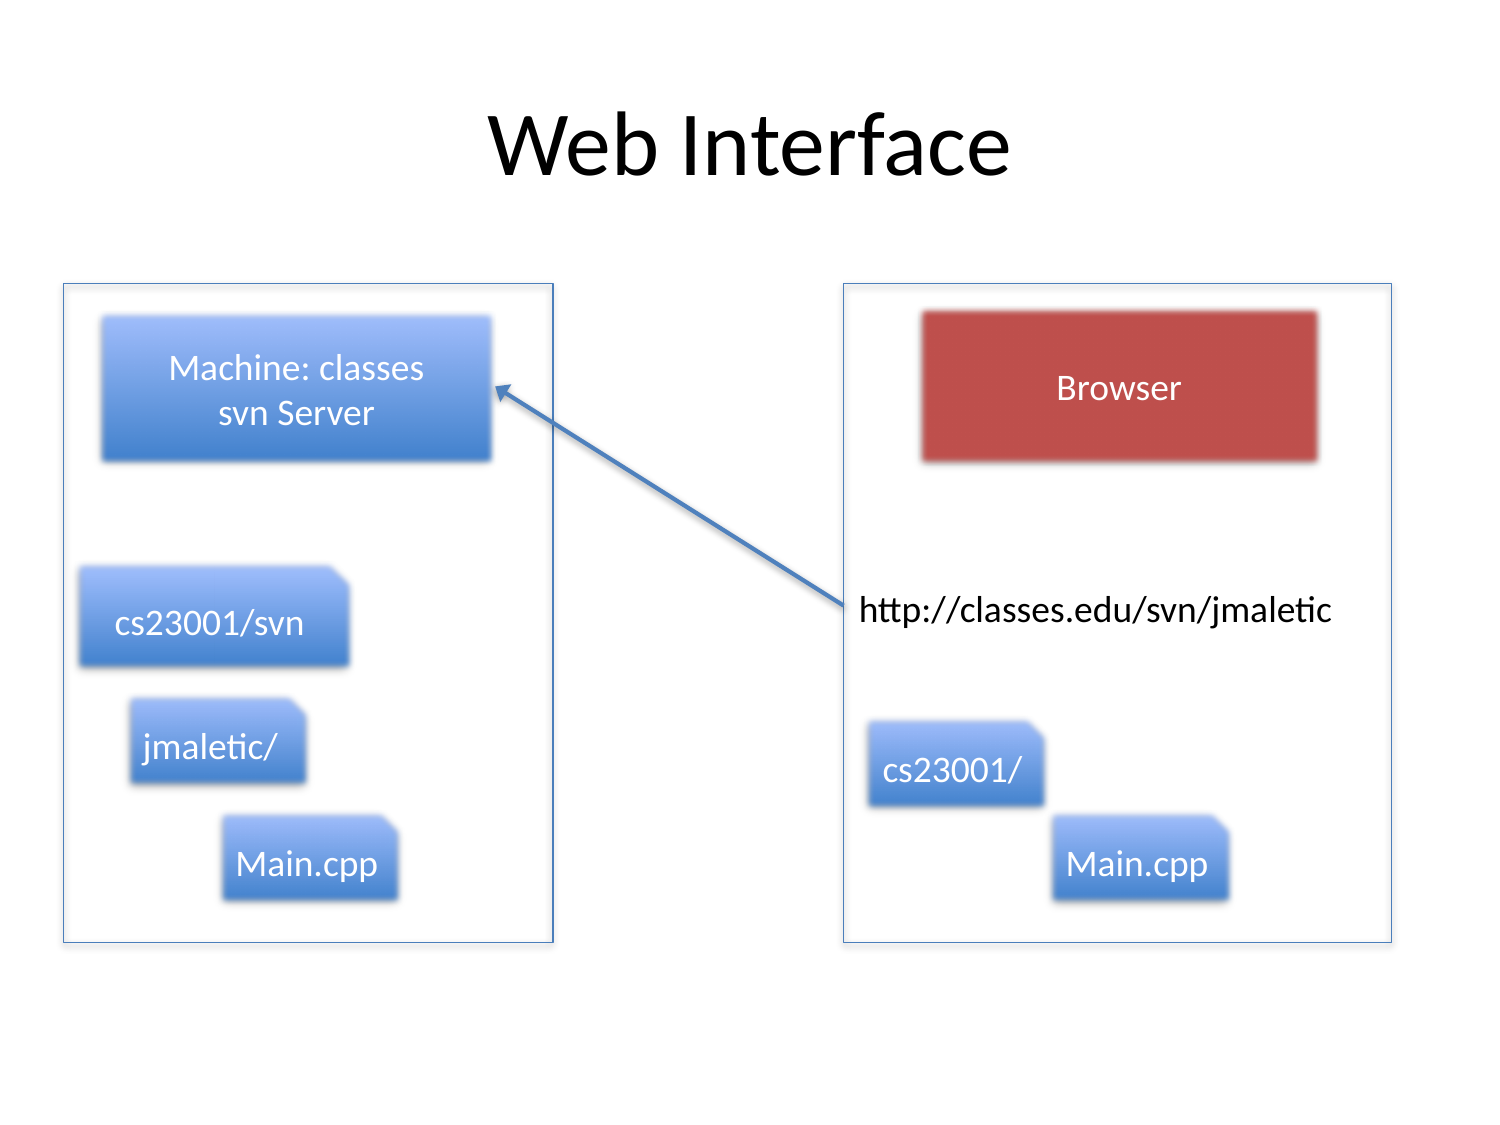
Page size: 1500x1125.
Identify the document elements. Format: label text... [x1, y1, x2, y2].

text_box [63, 283, 554, 943]
text_box http://classes.edu/svn/jmaletic [843, 577, 1372, 638]
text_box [494, 386, 844, 606]
text_box [843, 283, 1392, 943]
text_box Main.cpp [227, 819, 394, 896]
text_box Main.cpp [1057, 819, 1225, 896]
title Web Interface [75, 45, 1425, 233]
